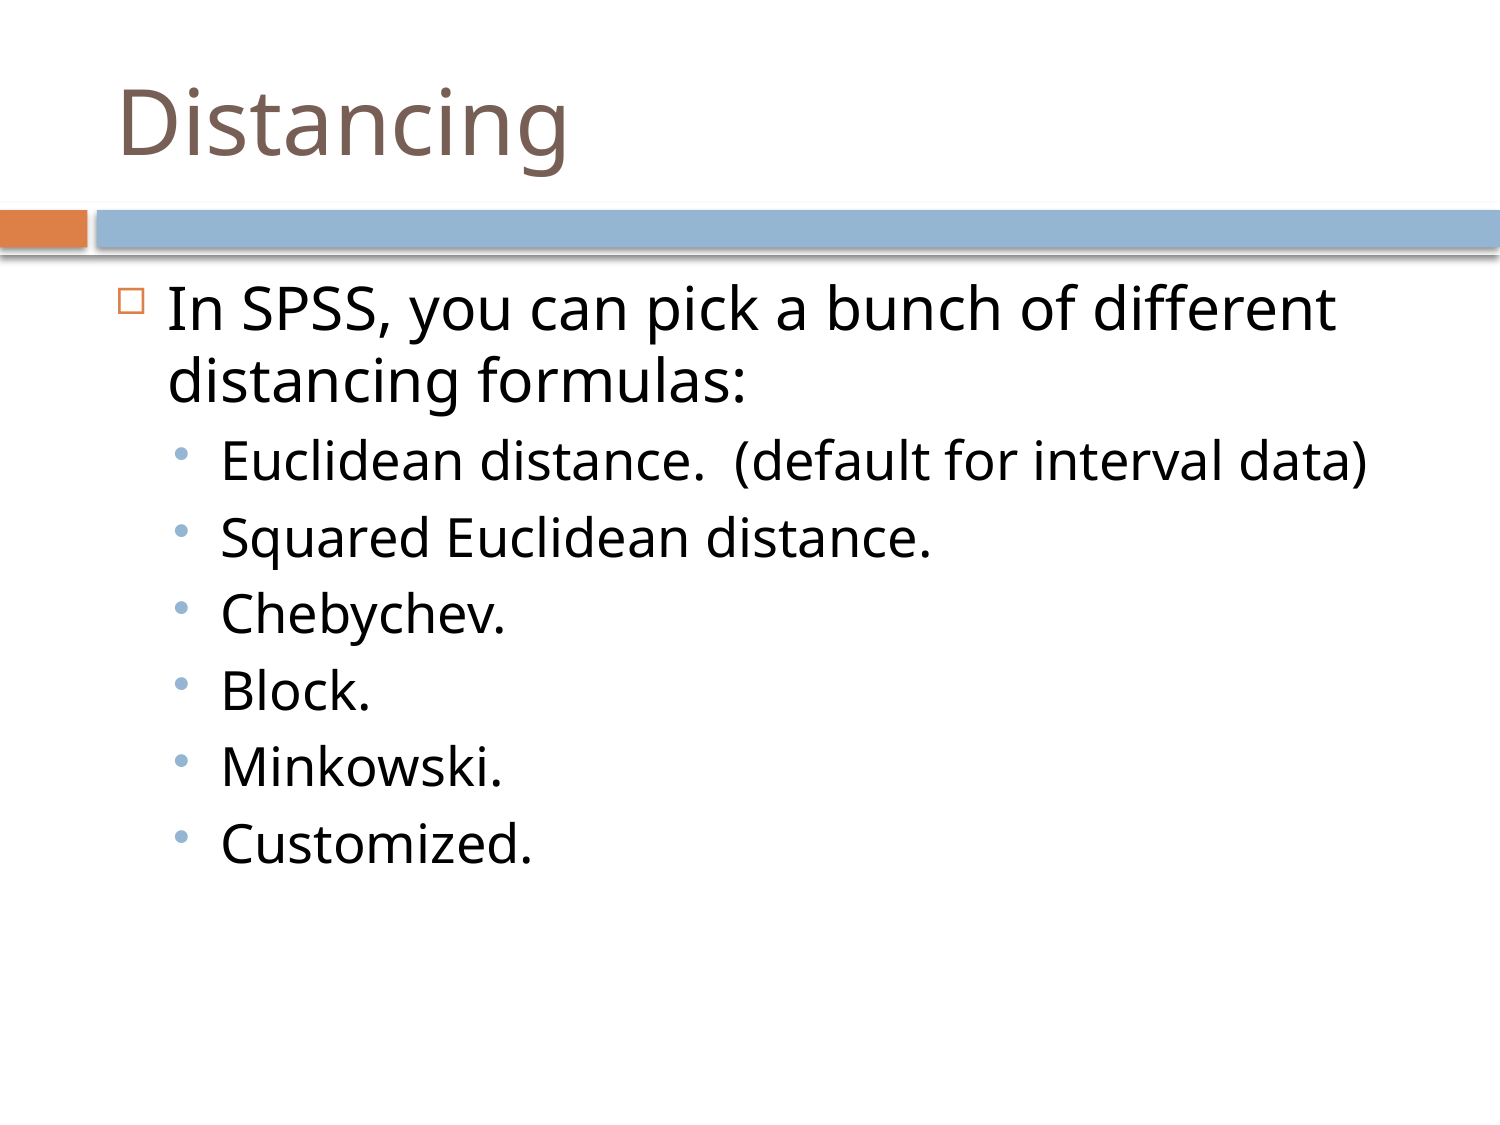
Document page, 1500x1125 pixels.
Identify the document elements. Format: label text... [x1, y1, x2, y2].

list In SPSS, you can pick a bunch of different distancing formulas: Euclidean distance. (default for interval data) Squared Euclidean distance. Chebychev. Block. Minkowski. Customized. [100, 262, 1438, 1000]
title Distancing [100, 37, 1438, 200]
